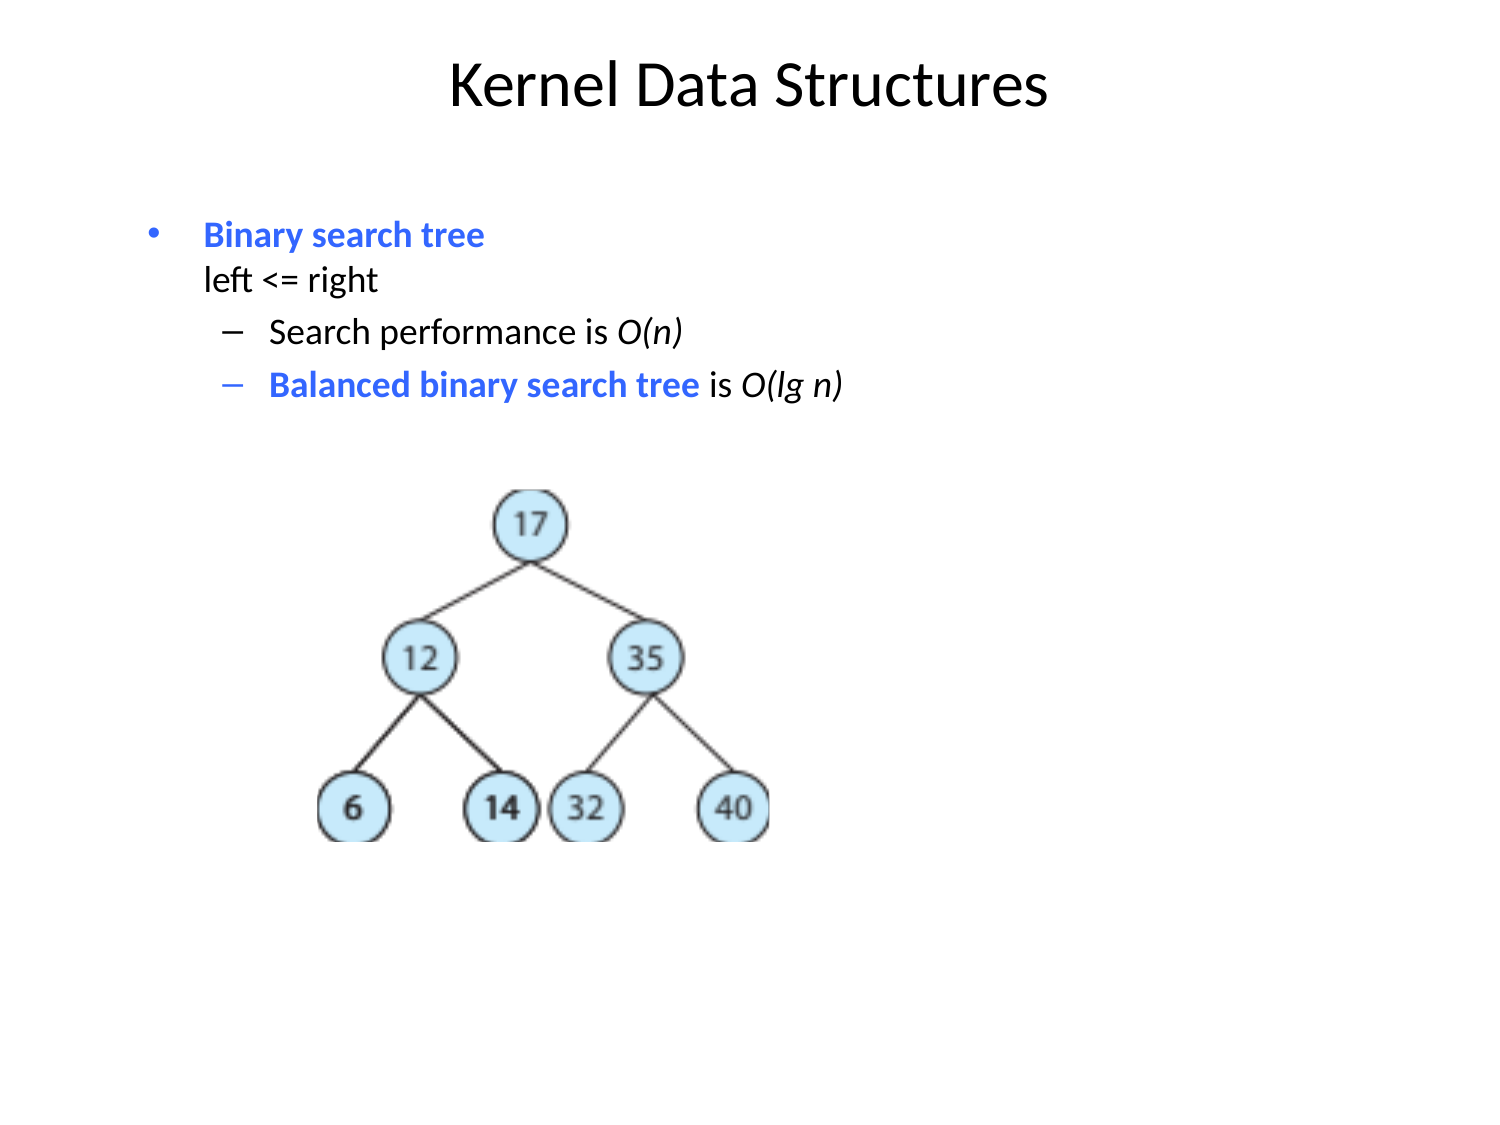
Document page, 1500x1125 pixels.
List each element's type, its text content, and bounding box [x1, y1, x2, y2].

picture [317, 488, 770, 842]
list Binary search tree left <= right Search performance is O(n) Balanced binary search tree is O(lg n) [132, 202, 1030, 466]
title Kernel Data Structures [75, 32, 1425, 128]
